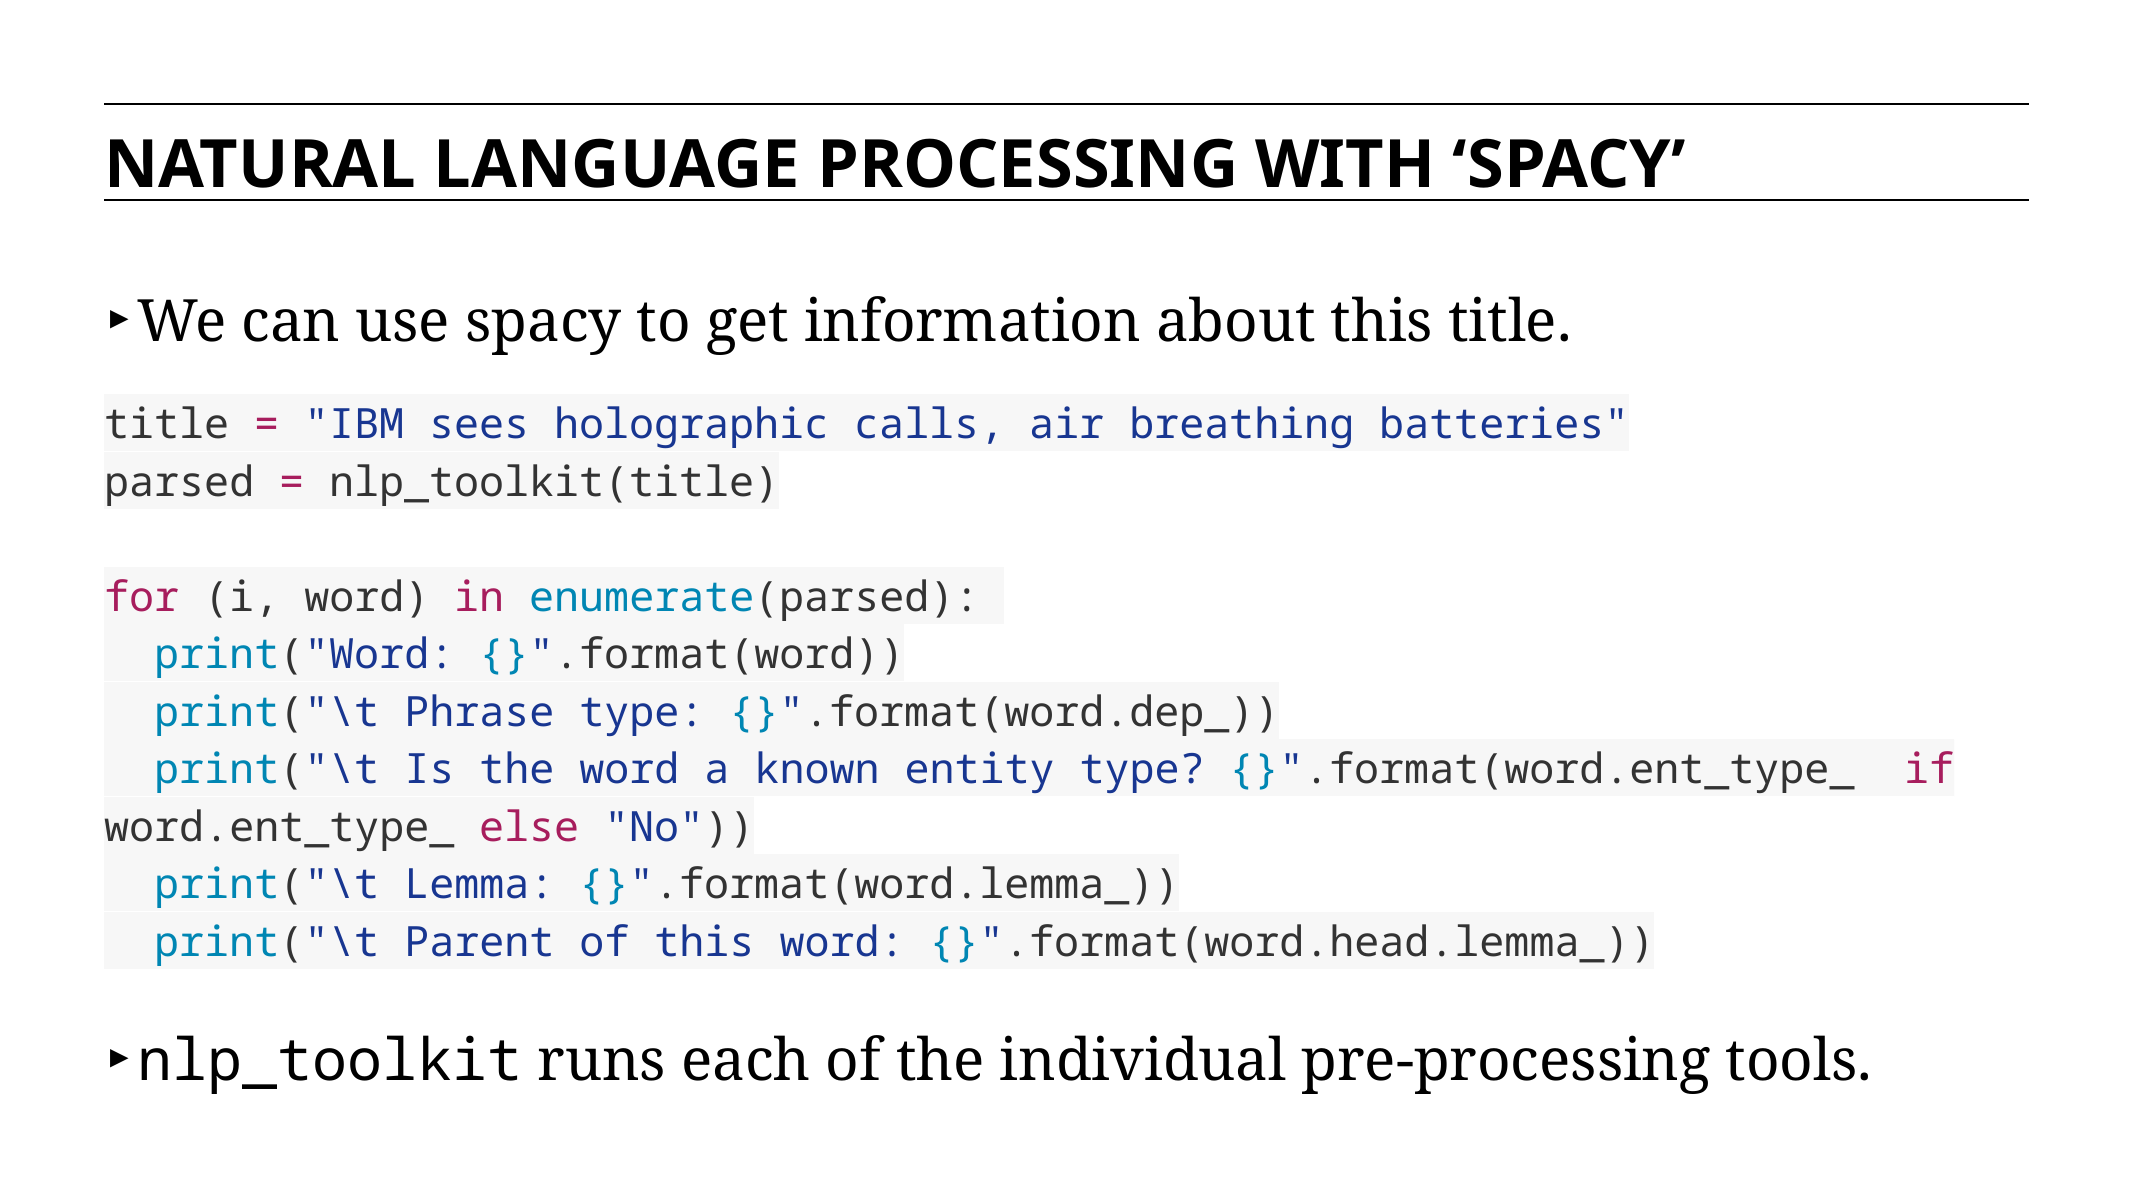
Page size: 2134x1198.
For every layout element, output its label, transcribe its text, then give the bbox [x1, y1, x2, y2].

list We can use spacy to get information about this title. title = "IBM sees holographic calls, air breathing batteries" parsed = nlp_toolkit(title) for (i, word) in enumerate(parsed): print("Word: {}".format(word)) print("\t Phrase type: {}".format(word.dep_)) print("\t Is the word a known entity type? {}".format(word.ent_type_ if word.ent_type_ else "No")) print("\t Lemma: {}".format(word.lemma_)) print("\t Parent of this word: {}".format(word.head.lemma_)) nlp_toolkit runs each of the individual pre-processing tools. [104, 213, 2030, 839]
text_box NATURAL LANGUAGE PROCESSING WITH ‘SPACY’ [104, 120, 2030, 192]
